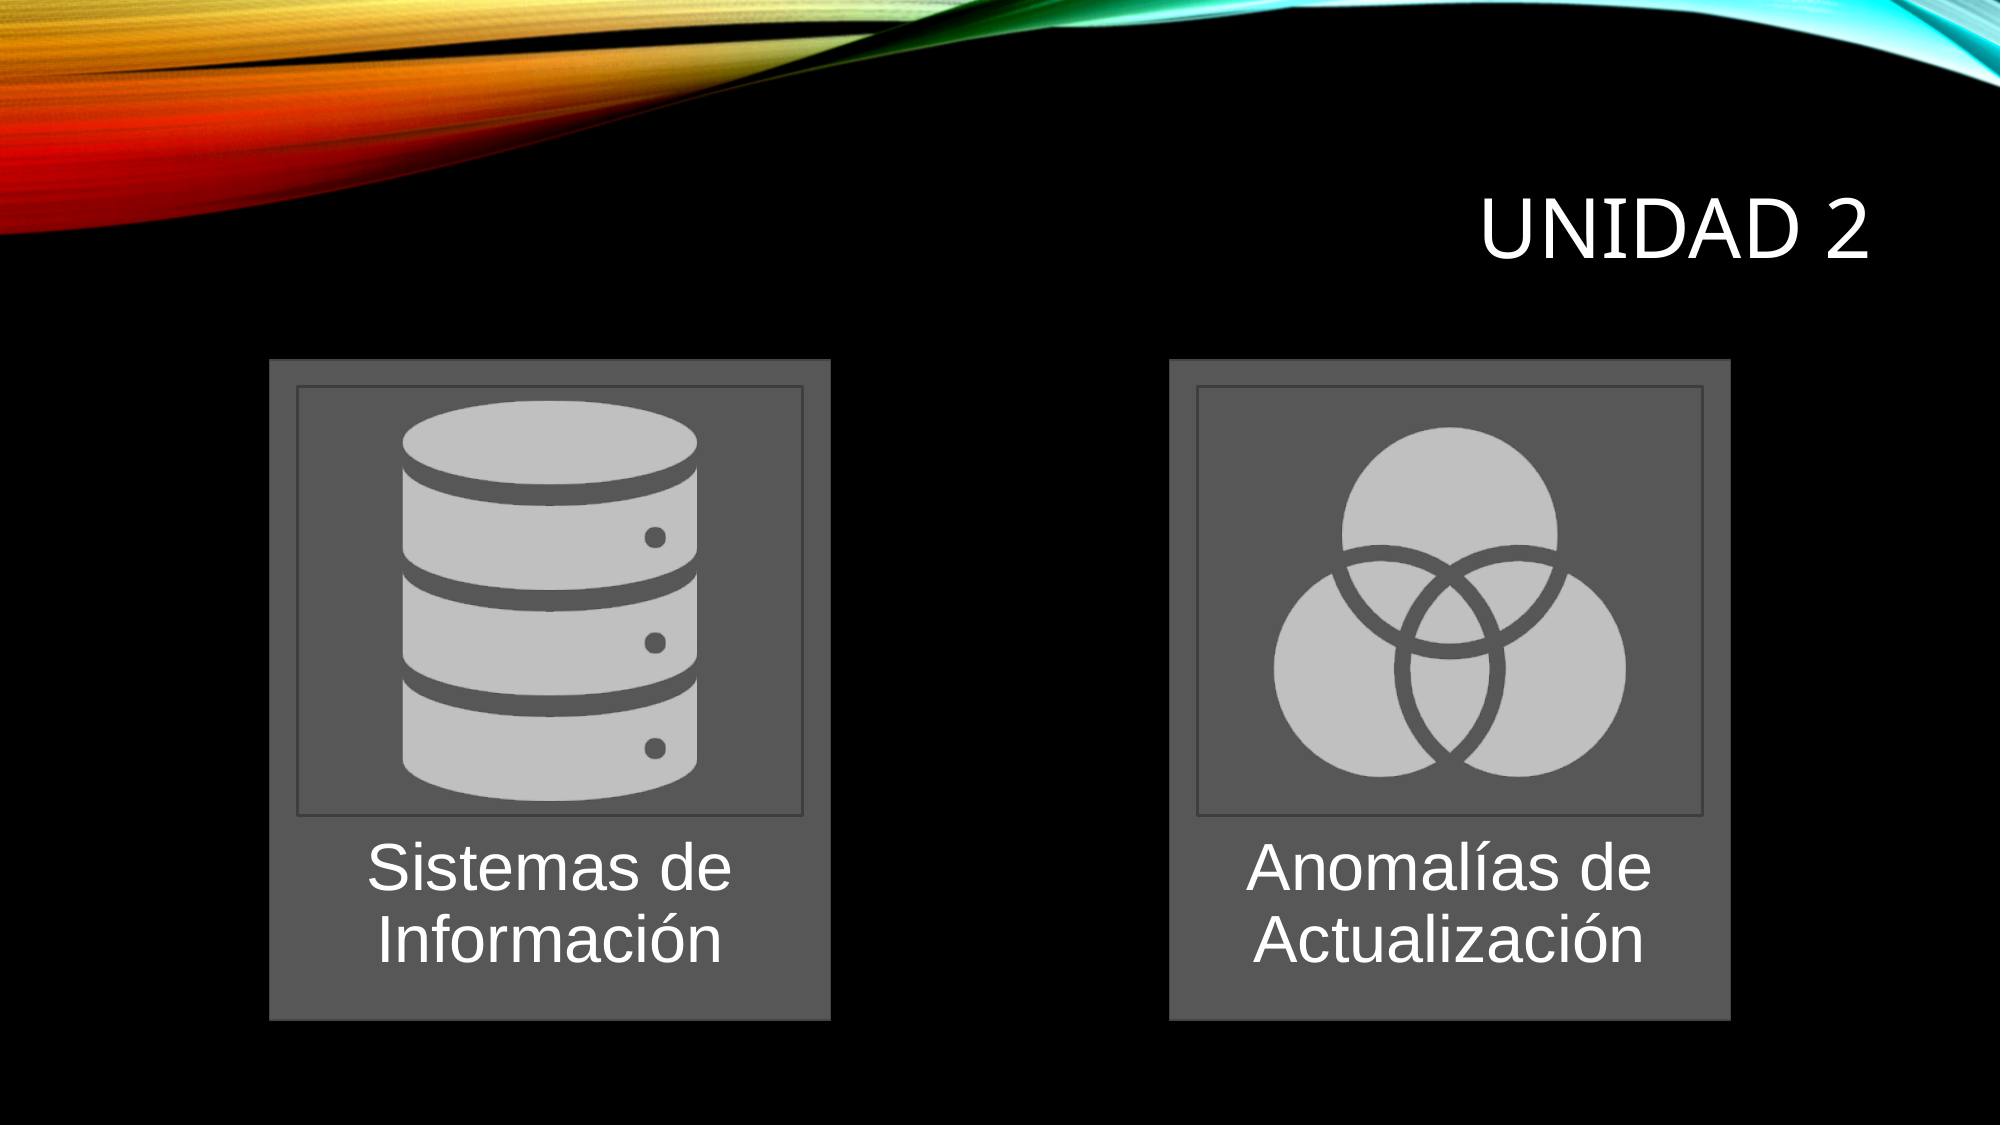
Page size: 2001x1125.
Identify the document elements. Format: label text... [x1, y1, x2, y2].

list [112, 359, 988, 1021]
picture [0, 0, 2000, 237]
title UNIDAD 2 [474, 125, 1888, 338]
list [1012, 359, 1888, 1021]
